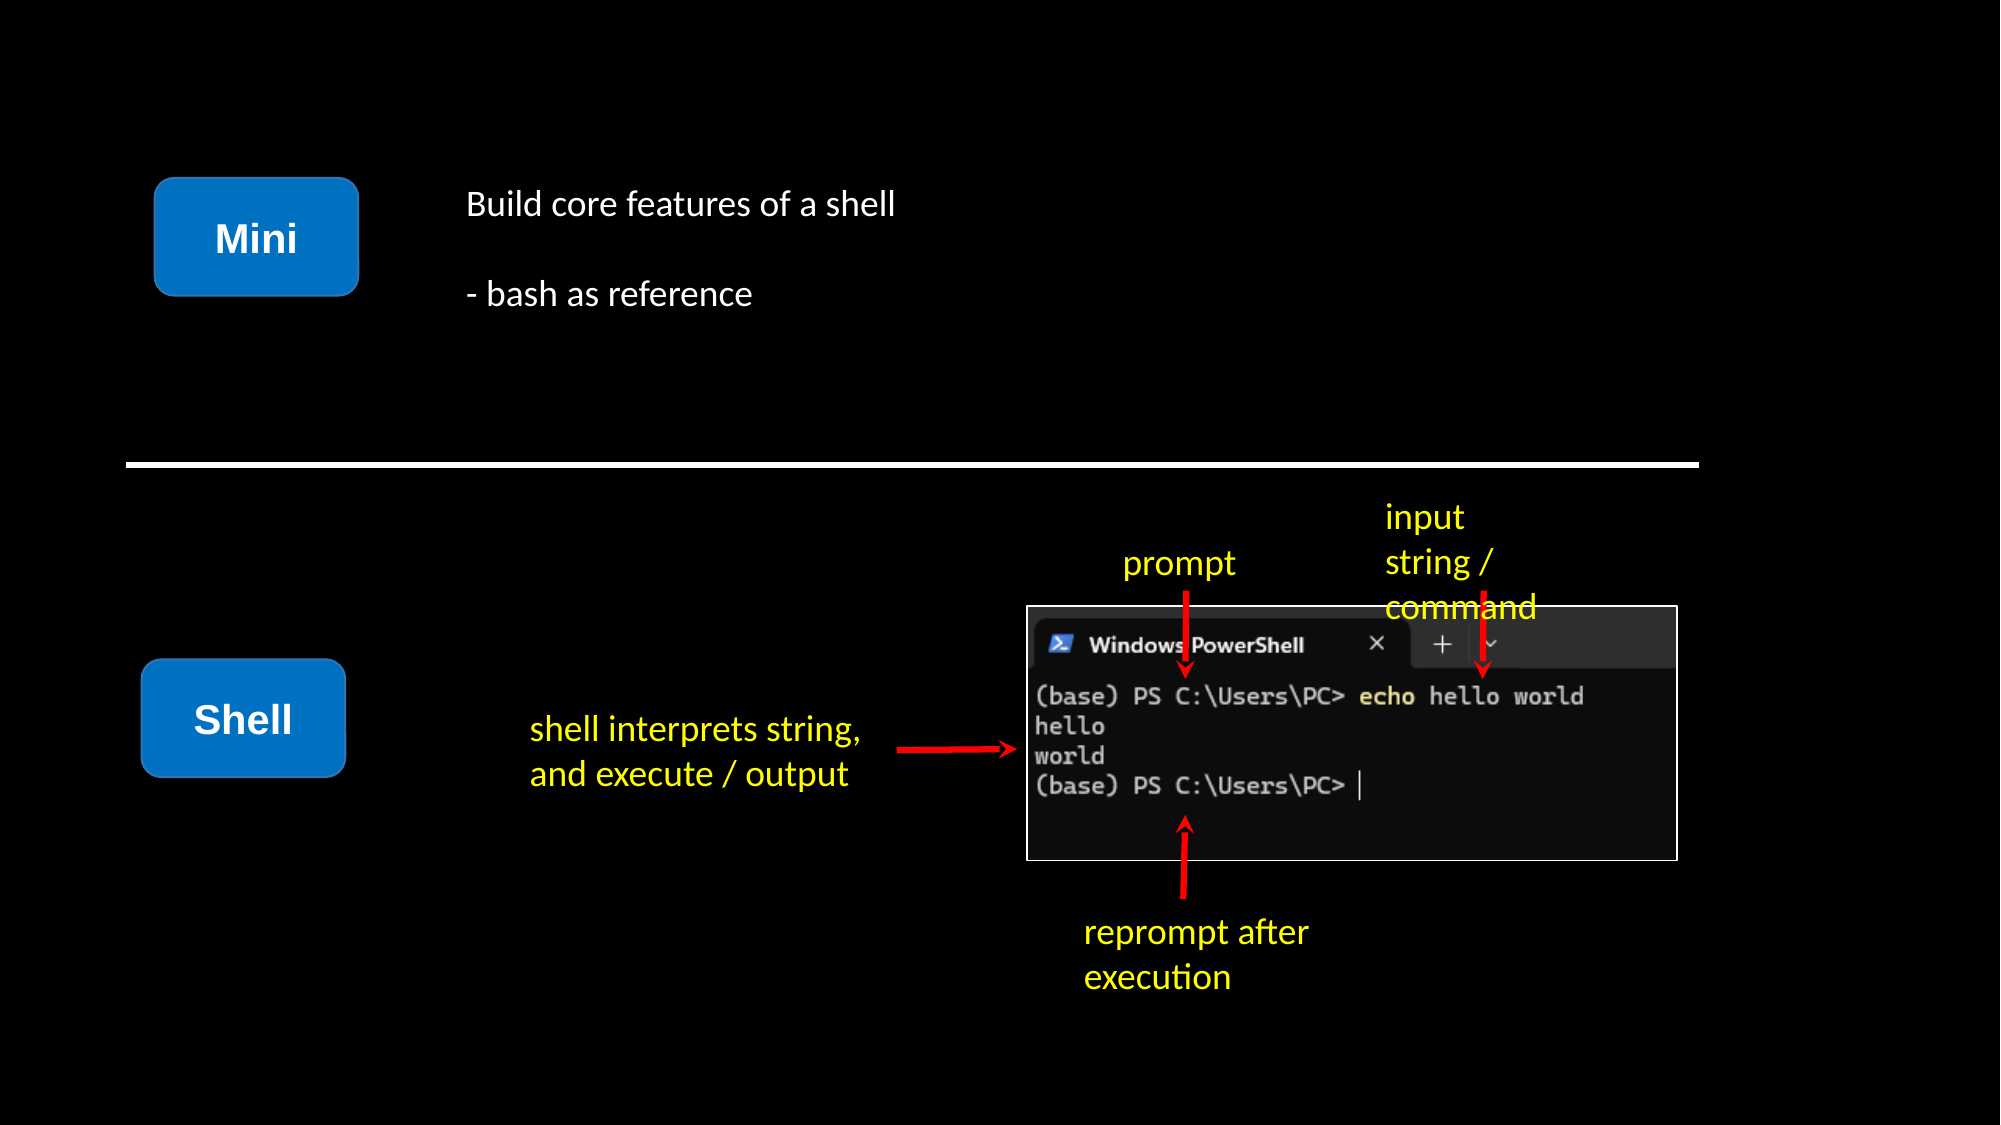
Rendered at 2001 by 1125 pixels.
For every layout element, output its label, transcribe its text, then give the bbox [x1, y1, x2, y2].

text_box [514, 484, 1677, 1006]
text_box Build core features of a shell - bash as reference [450, 171, 1004, 322]
text_box Mini [154, 177, 359, 296]
text_box Shell [141, 659, 346, 778]
